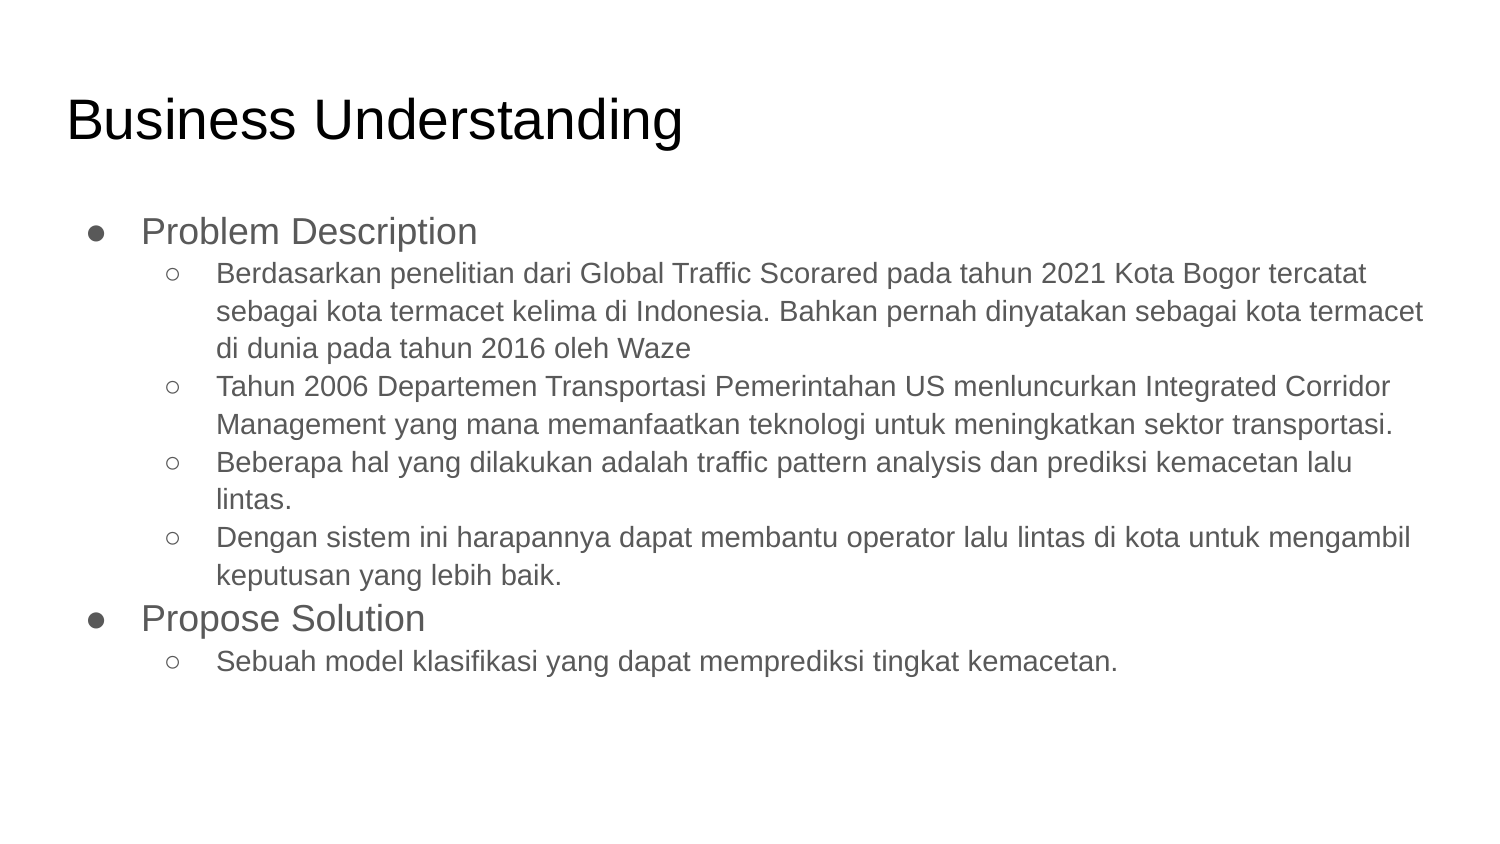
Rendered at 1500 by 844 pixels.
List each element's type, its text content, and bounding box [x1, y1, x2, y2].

title Business Understanding [51, 72, 1449, 167]
list Problem Description Berdasarkan penelitian dari Global Traffic Scorared pada tahun 2021 Kota Bogor tercatat sebagai kota termacet kelima di Indonesia. Bahkan pernah dinyatakan sebagai kota termacet di dunia pada tahun 2016 oleh Waze Tahun 2006 Departemen Transportasi Pemerintahan US menluncurkan Integrated Corridor Management yang mana memanfaatkan teknologi untuk meningkatkan sektor transportasi. Beberapa hal yang dilakukan adalah traffic pattern analysis dan prediksi kemacetan lalu lintas. Dengan sistem ini harapannya dapat membantu operator lalu lintas di kota untuk mengambil keputusan yang lebih baik. Propose Solution Sebuah model klasifikasi yang dapat memprediksi tingkat kemacetan. [51, 189, 1449, 750]
